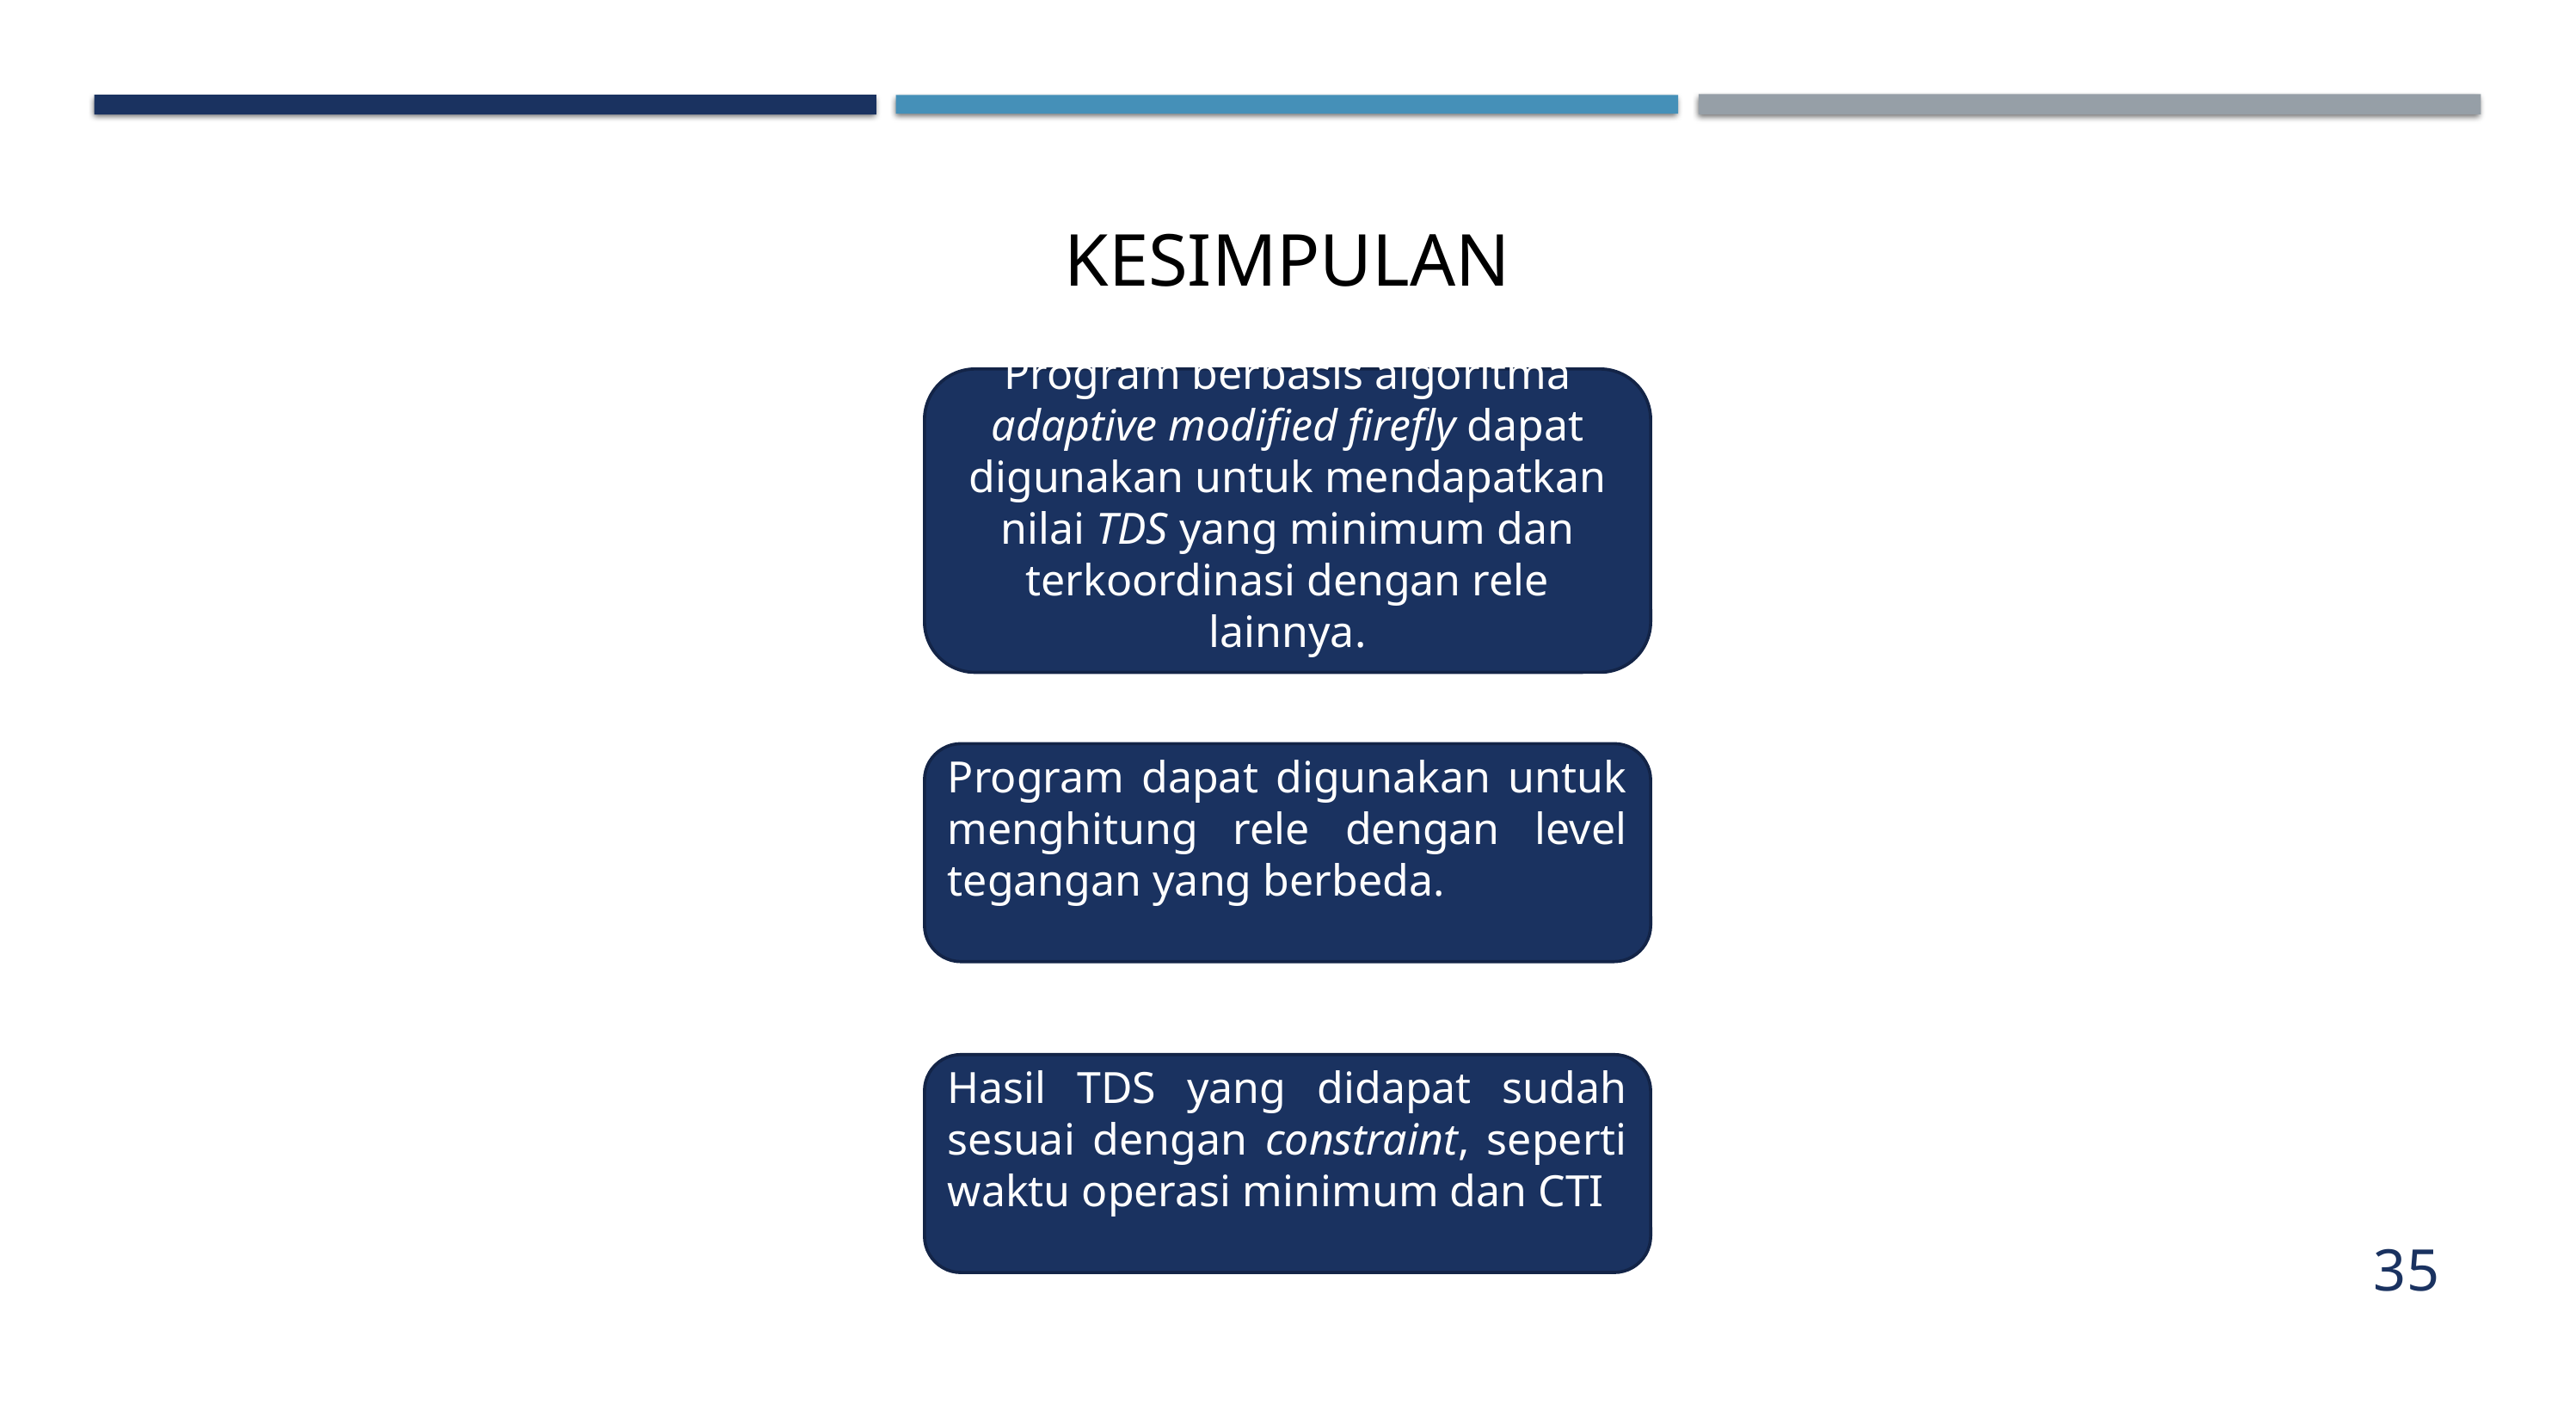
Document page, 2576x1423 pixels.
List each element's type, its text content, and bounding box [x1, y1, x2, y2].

text_box KESIMPULAN [1052, 207, 1523, 307]
text_box Program dapat digunakan untuk menghitung rele dengan level tegangan yang berbeda. [923, 742, 1653, 964]
slide_number 35 [2229, 1235, 2453, 1311]
text_box Hasil TDS yang didapat sudah sesuai dengan constraint, seperti waktu operasi minimum dan CTI [923, 1052, 1653, 1274]
text_box Program berbasis algoritma adaptive modified firefly dapat digunakan untuk mendapatkan nilai TDS yang minimum dan terkoordinasi dengan rele lainnya. [923, 367, 1653, 675]
